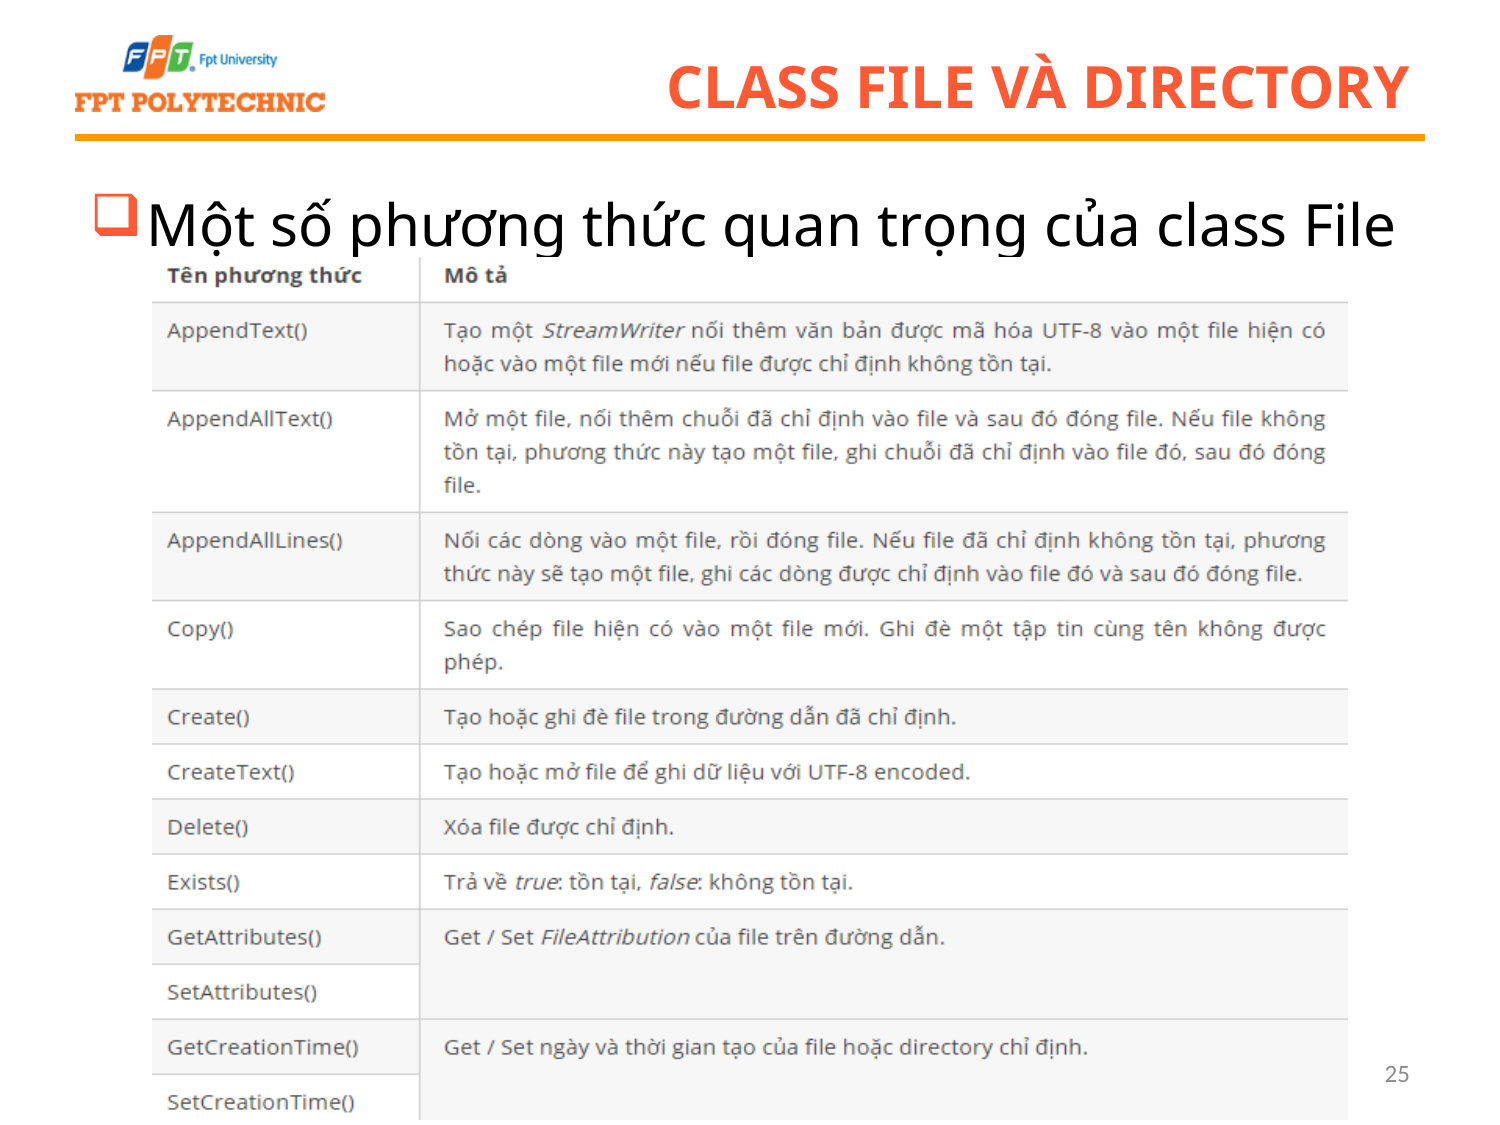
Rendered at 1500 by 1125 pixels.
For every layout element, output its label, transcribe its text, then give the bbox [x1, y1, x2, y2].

title class File và Directory [337, 45, 1425, 125]
slide_number 25 [1354, 1043, 1425, 1103]
list Một số phương thức quan trọng của class File [75, 180, 1425, 1043]
picture [75, 35, 325, 112]
picture [152, 256, 1348, 1120]
